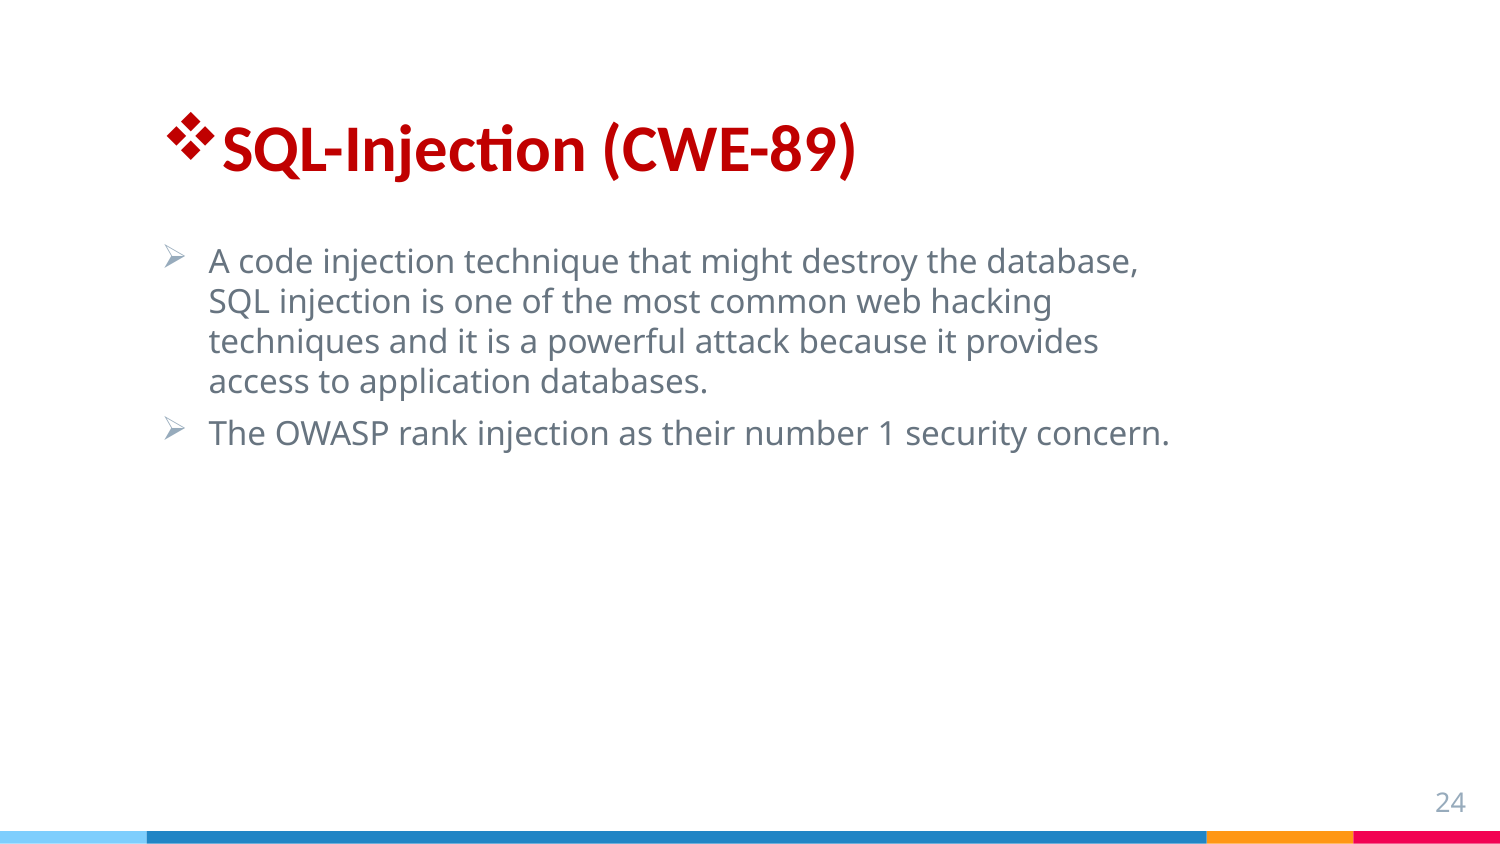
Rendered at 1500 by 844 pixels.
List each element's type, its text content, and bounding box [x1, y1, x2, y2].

list A code injection technique that might destroy the database, SQL injection is one of the most common web hacking techniques and it is a powerful attack because it provides access to application databases. The OWASP rank injection as their number 1 security concern. [146, 225, 1207, 809]
slide_number 24 [1391, 770, 1482, 822]
title SQL-Injection (CWE-89) [146, 58, 1207, 200]
